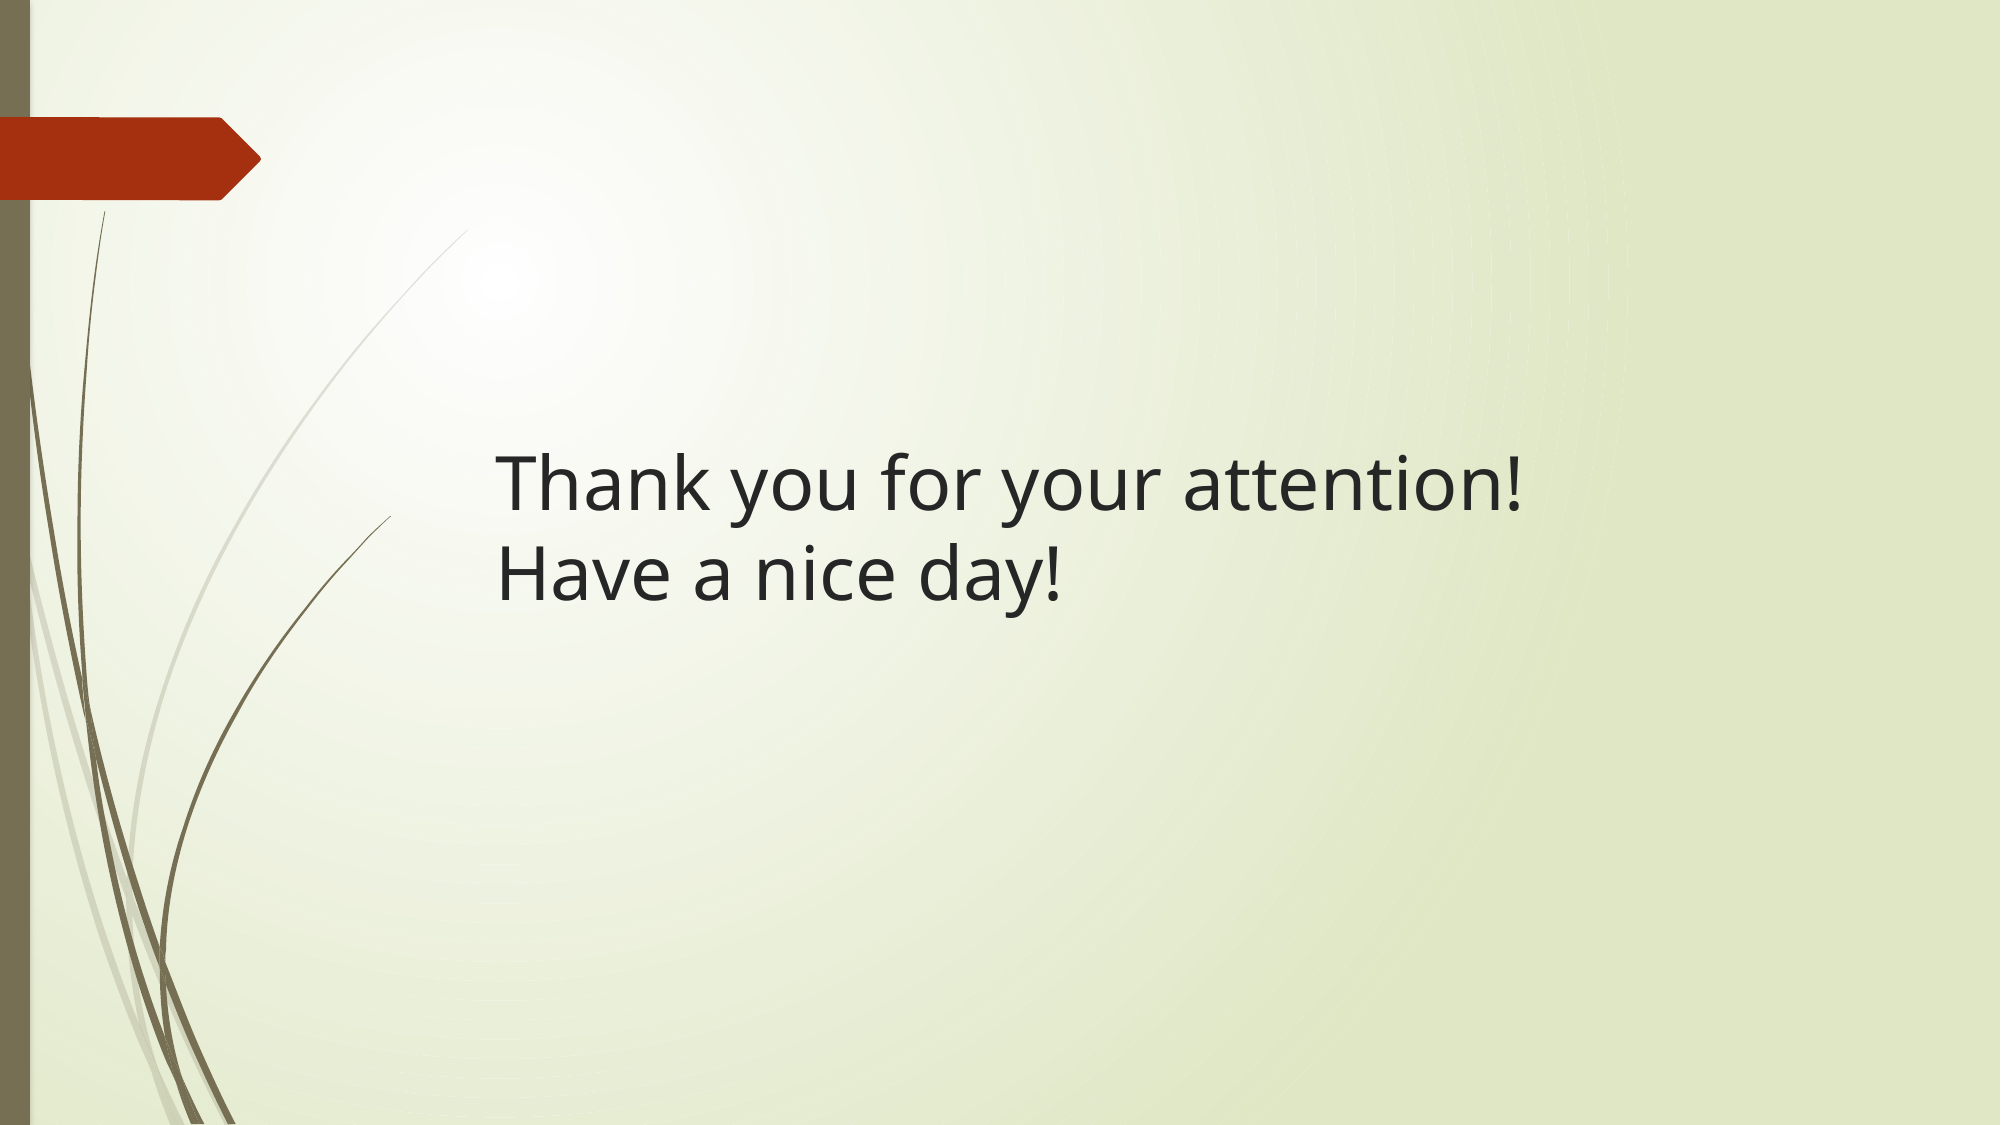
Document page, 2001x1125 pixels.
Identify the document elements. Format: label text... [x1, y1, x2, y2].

title Thank you for your attention! Have a nice day! [480, 427, 1943, 638]
